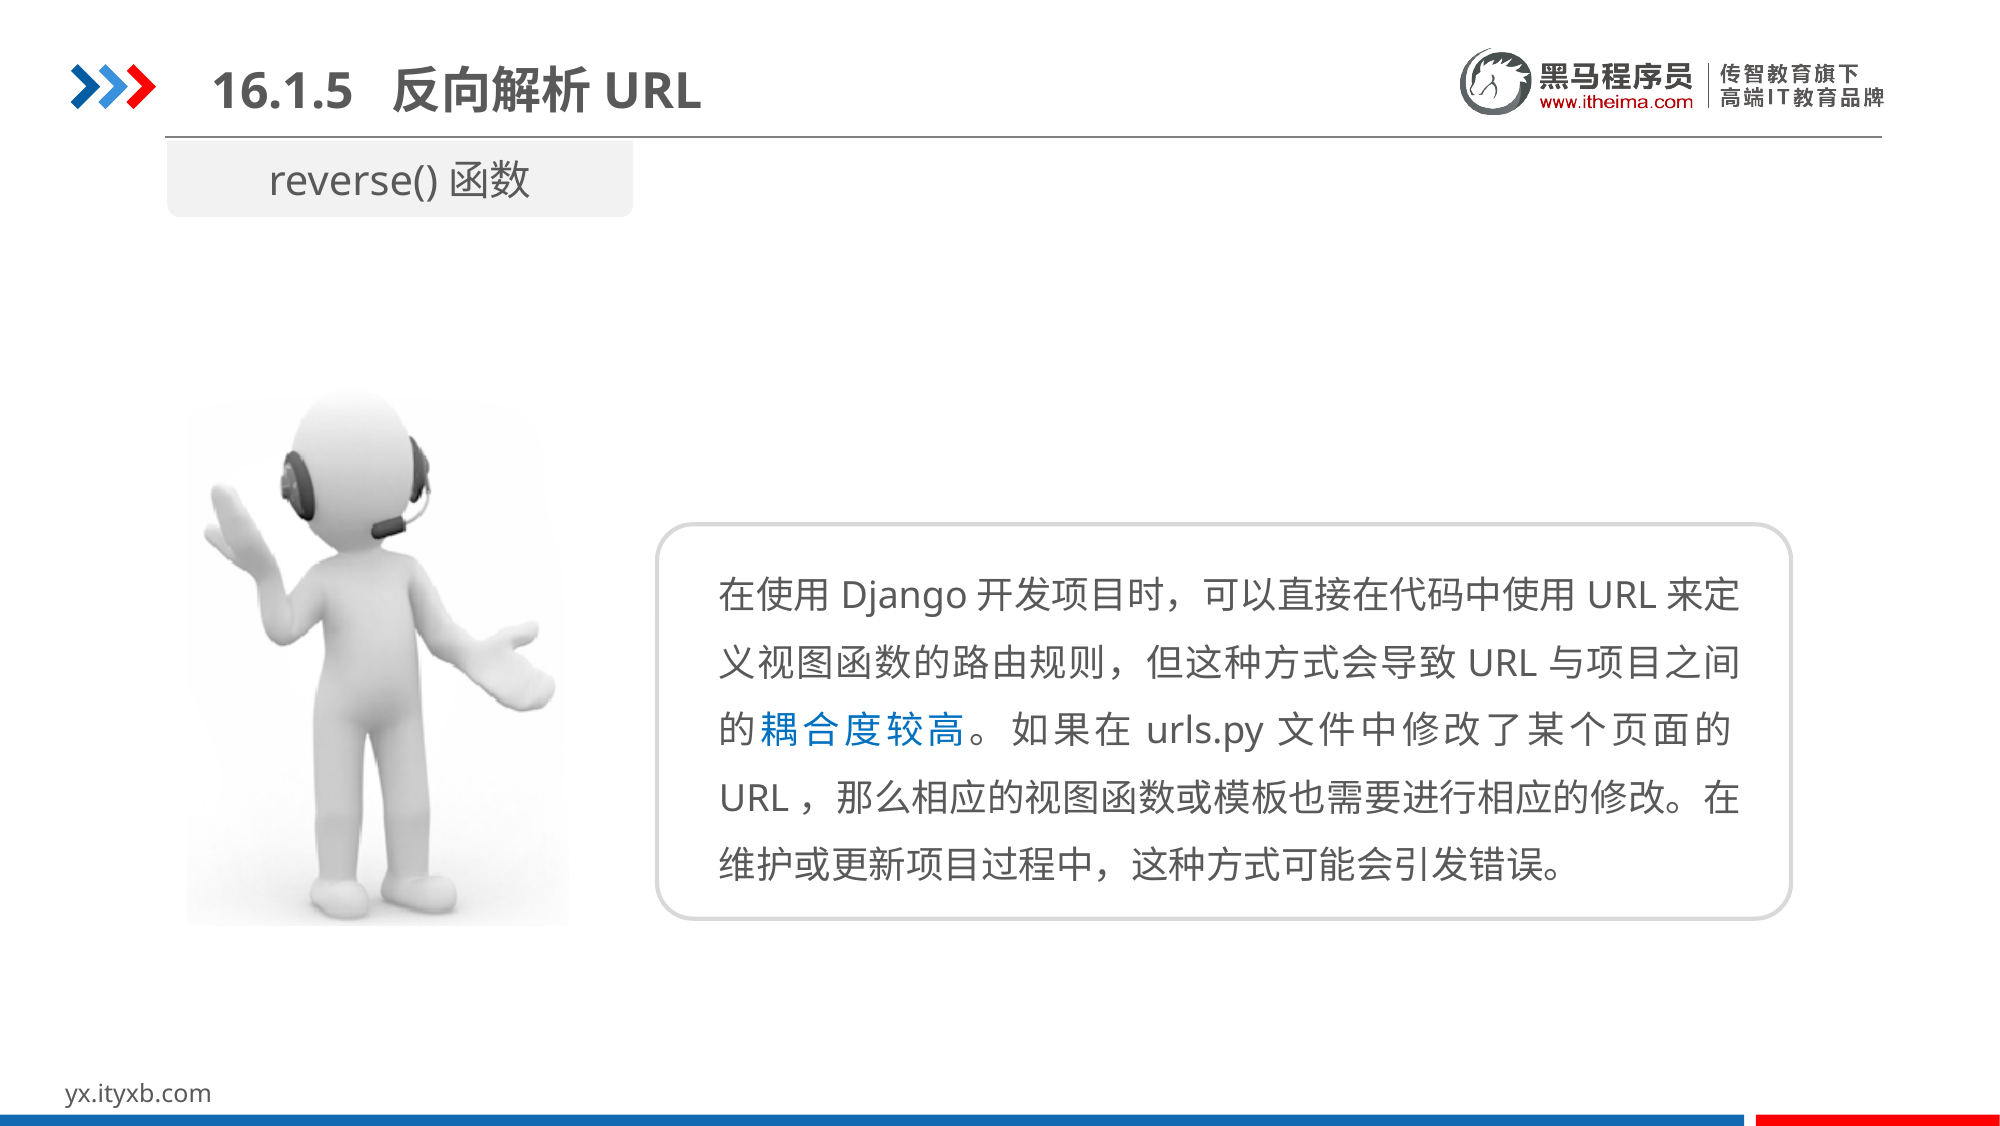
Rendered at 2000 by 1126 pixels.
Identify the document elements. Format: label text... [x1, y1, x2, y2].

text_box 在使用Django开发项目时，可以直接在代码中使用URL来定义视图函数的路由规则，但这种方式会导致URL与项目之间的耦合度较高。如果在urls.py文件中修改了某个页面的URL，那么相应的视图函数或模板也需要进行相应的修改。在维护或更新项目过程中，这种方式可能会引发错误。 [704, 541, 1756, 894]
picture [1460, 48, 1887, 115]
text_box 16.1.5 反向解析URL [196, 42, 1008, 136]
text_box [654, 522, 1794, 921]
picture [187, 373, 570, 926]
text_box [166, 140, 634, 218]
